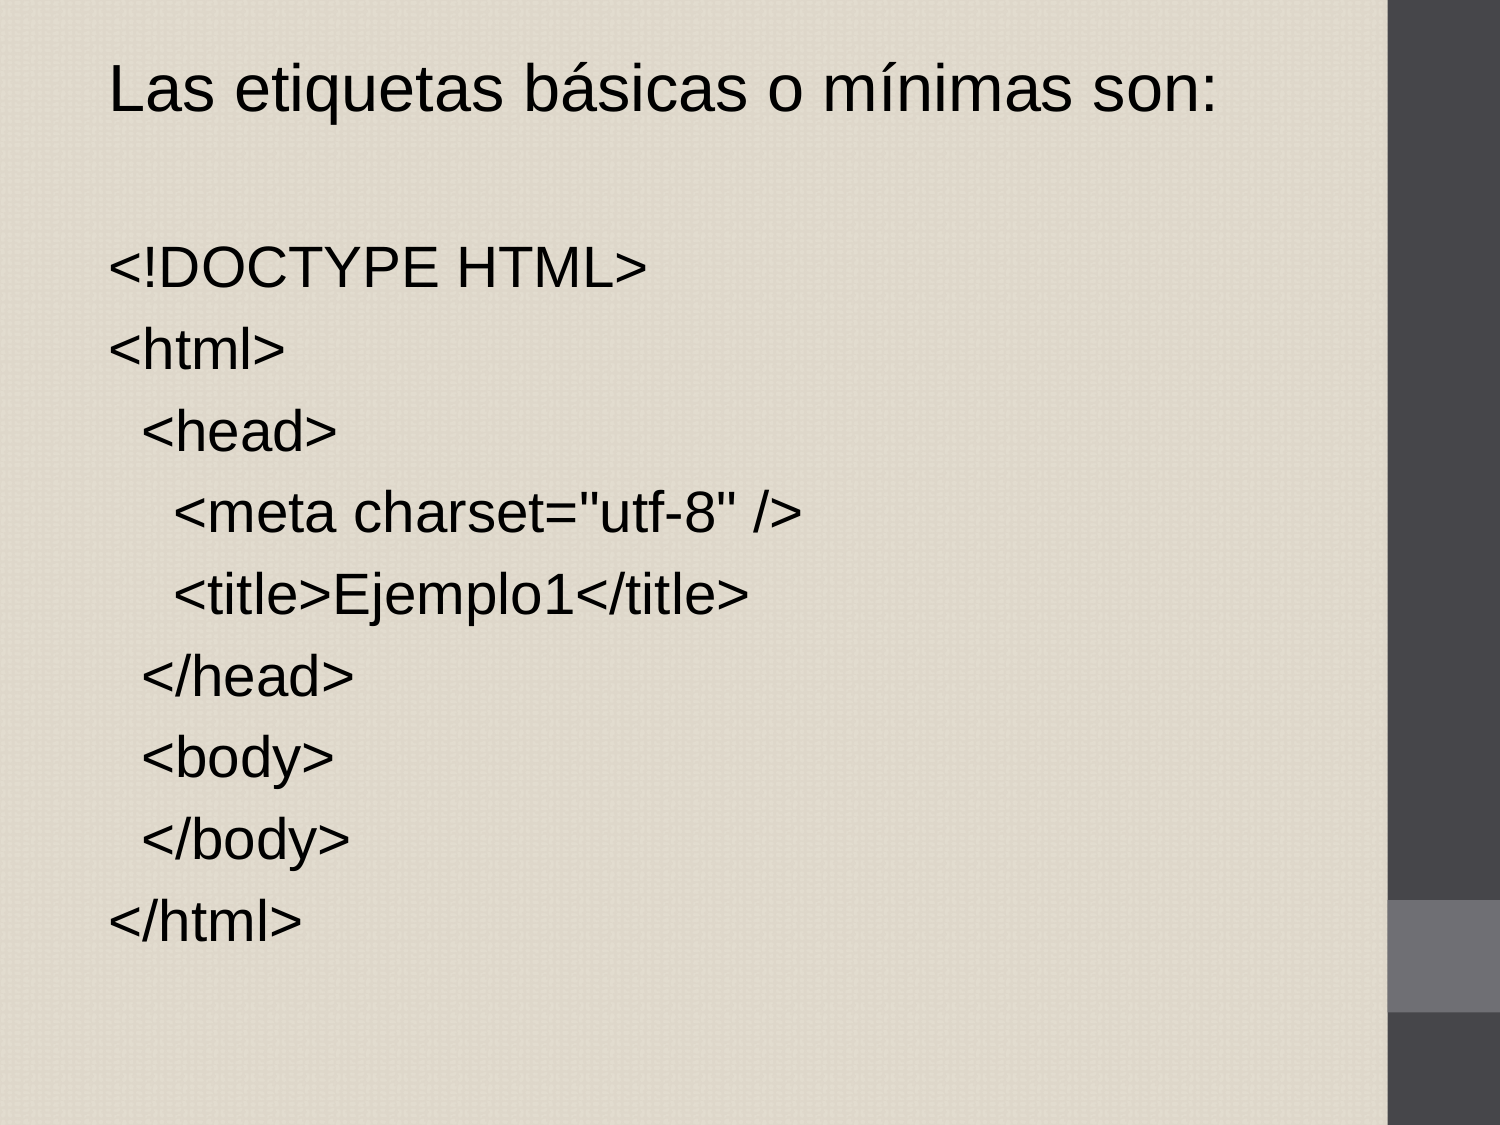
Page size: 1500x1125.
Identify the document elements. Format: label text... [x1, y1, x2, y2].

list Las etiquetas básicas o mínimas son: <!DOCTYPE HTML> <html> <head> <meta charset="utf-8" /> <title>Ejemplo1</title> </head> <body> </body> </html> [75, 36, 1325, 1083]
